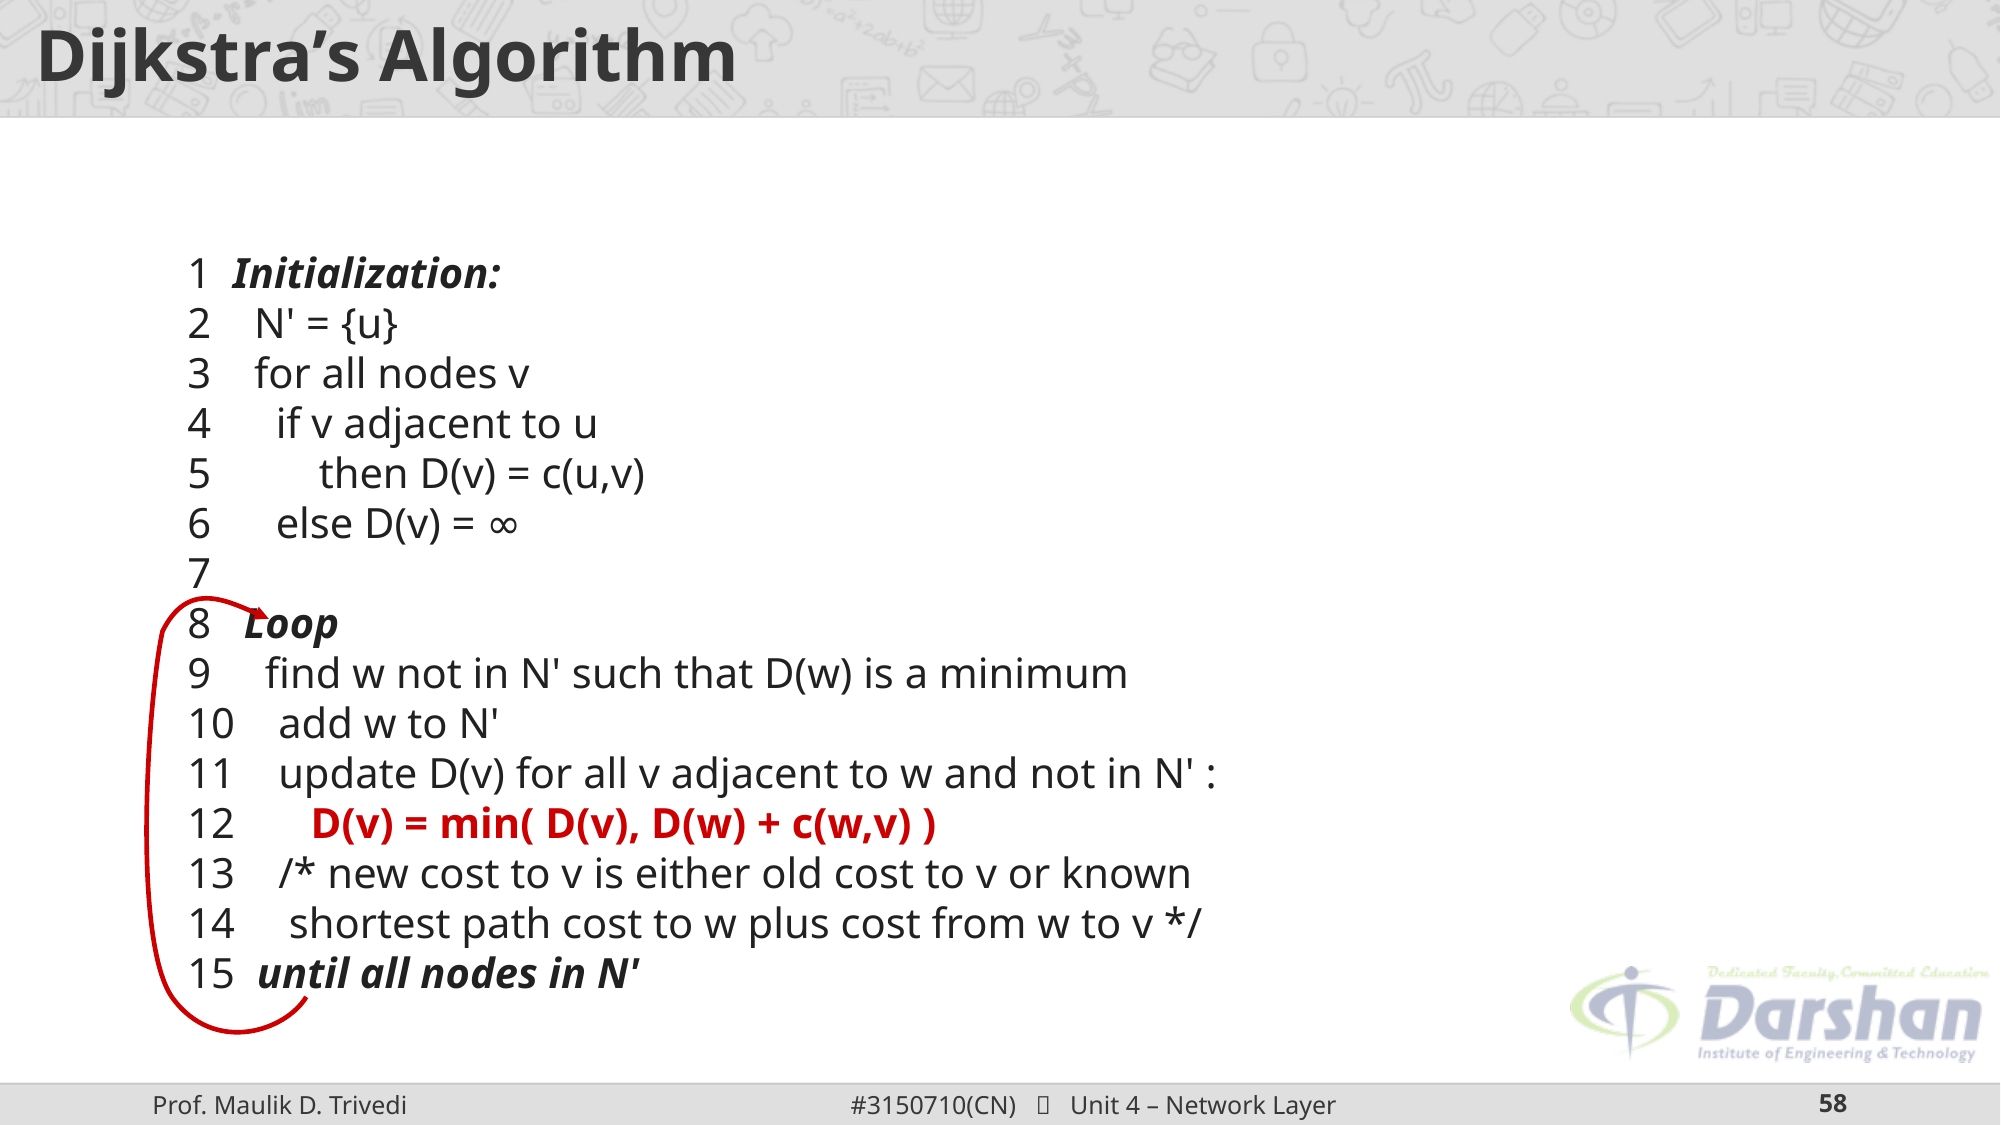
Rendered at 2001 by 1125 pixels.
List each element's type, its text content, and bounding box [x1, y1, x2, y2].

text_box 1 Initialization: 2 N' = {u} 3 for all nodes v 4 if v adjacent to u 5 then D(v) = c(u,v) 6 else D(v) = ∞ 7 8 Loop 9 find w not in N' such that D(w) is a minimum 10 add w to N' 11 update D(v) for all v adjacent to w and not in N' : 12 D(v) = min( D(v), D(w) + c(w,v) ) 13 /* new cost to v is either old cost to v or known 14 shortest path cost to w plus cost from w to v */ 15 until all nodes in N' [172, 239, 1243, 1005]
text_box 223 [1570, 966, 1990, 1063]
title Dijkstra’s Algorithm [0, 0, 2000, 117]
text_box [146, 598, 307, 1033]
